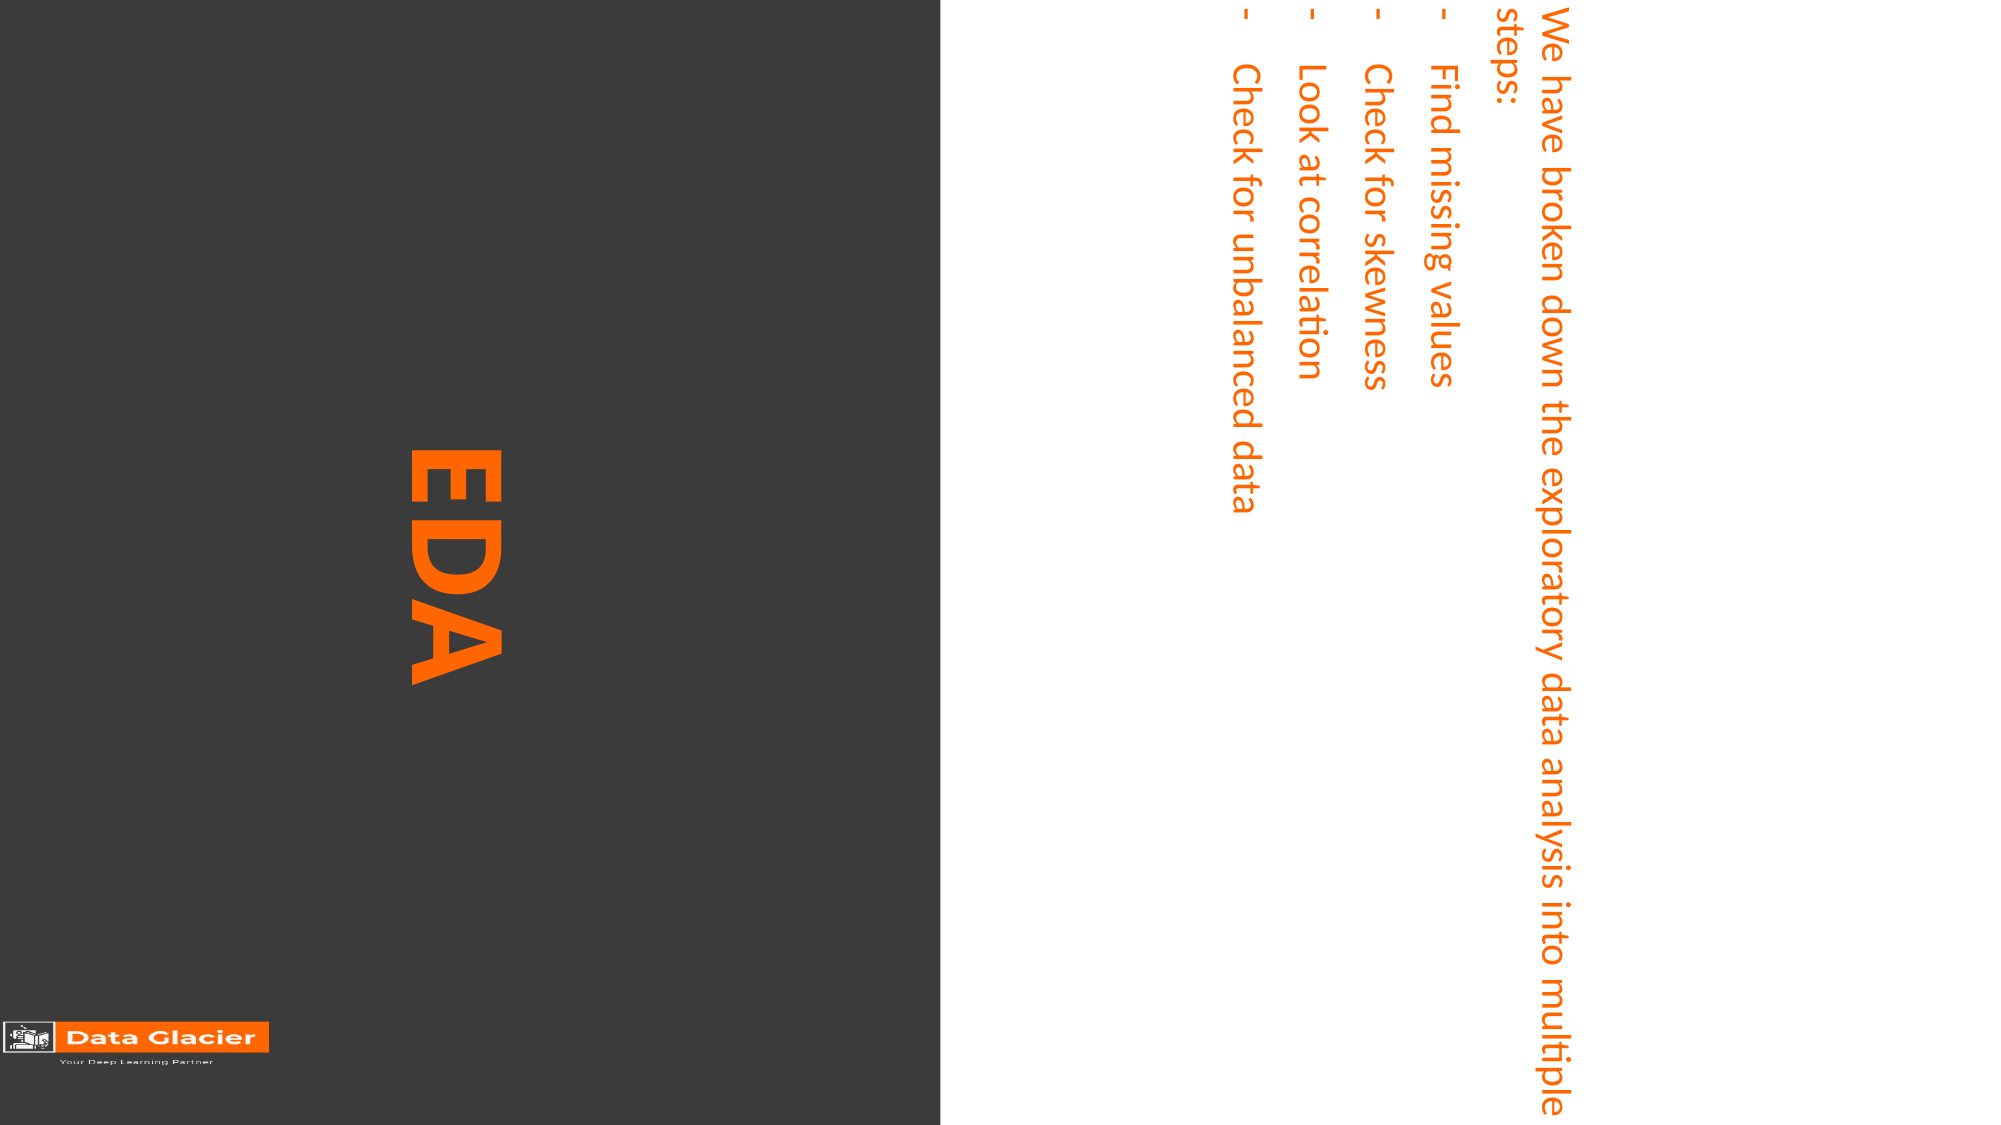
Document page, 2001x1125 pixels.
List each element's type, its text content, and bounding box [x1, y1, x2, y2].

subtitle We have broken down the exploratory data analysis into multiple steps: Find missing values Check for skewness Look at correlation Check for unbalanced data [940, 0, 2000, 1125]
picture [0, 961, 272, 1125]
title EDA [0, 0, 940, 1125]
